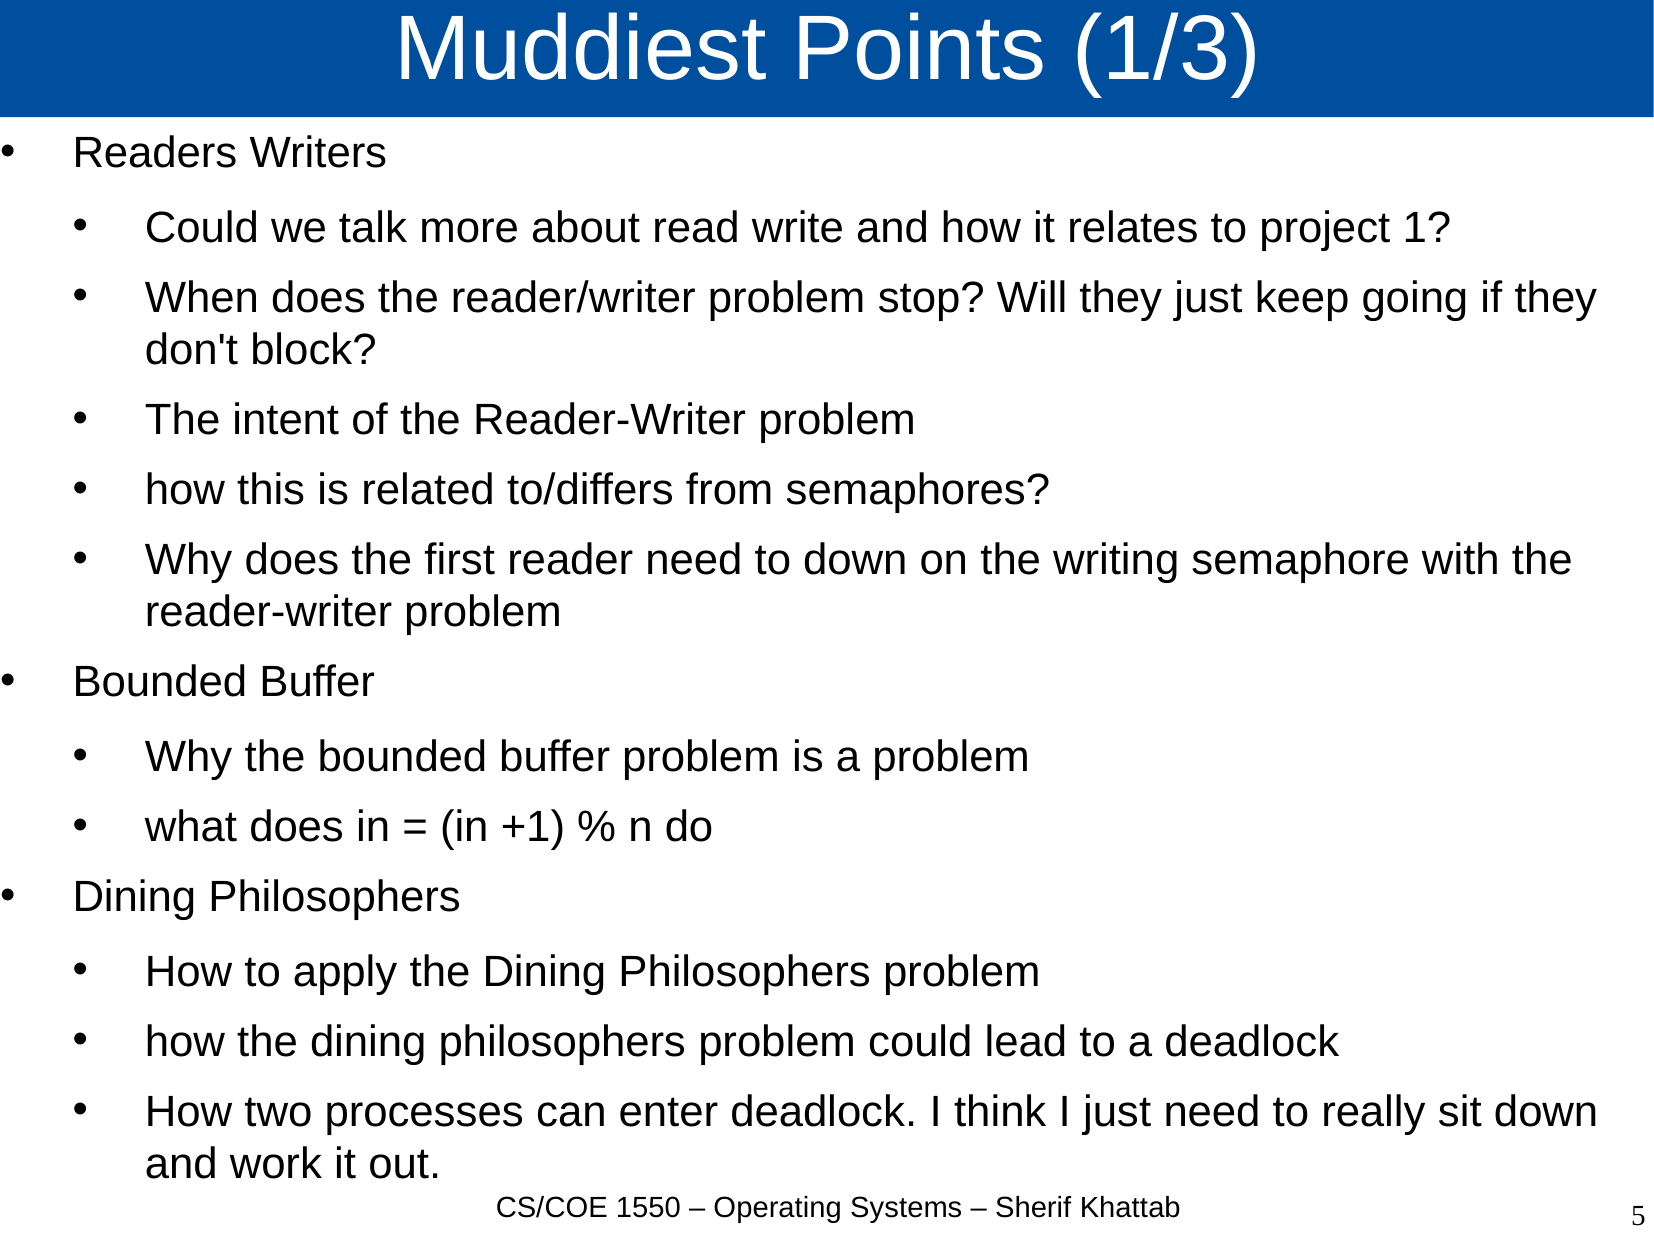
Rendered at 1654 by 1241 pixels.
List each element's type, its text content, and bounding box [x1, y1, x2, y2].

slide_number 5 [1265, 1198, 1647, 1241]
footer CS/COE 1550 – Operating Systems – Sherif Khattab [460, 1190, 1217, 1241]
list Readers Writers Could we talk more about read write and how it relates to project 1? When does the reader/writer problem stop? Will they just keep going if they don't block? The intent of the Reader-Writer problem how this is related to/differs from semaphores? Why does the first reader need to down on the writing semaphore with the reader-writer problem Bounded Buffer Why the bounded buffer problem is a problem what does in = (in +1) % n do Dining Philosophers How to apply the Dining Philosophers problem how the dining philosophers problem could lead to a deadlock How two processes can enter deadlock. I think I just need to really sit down and work it out. [0, 123, 1654, 1202]
title Muddiest Points (1/3) [0, 0, 1654, 118]
